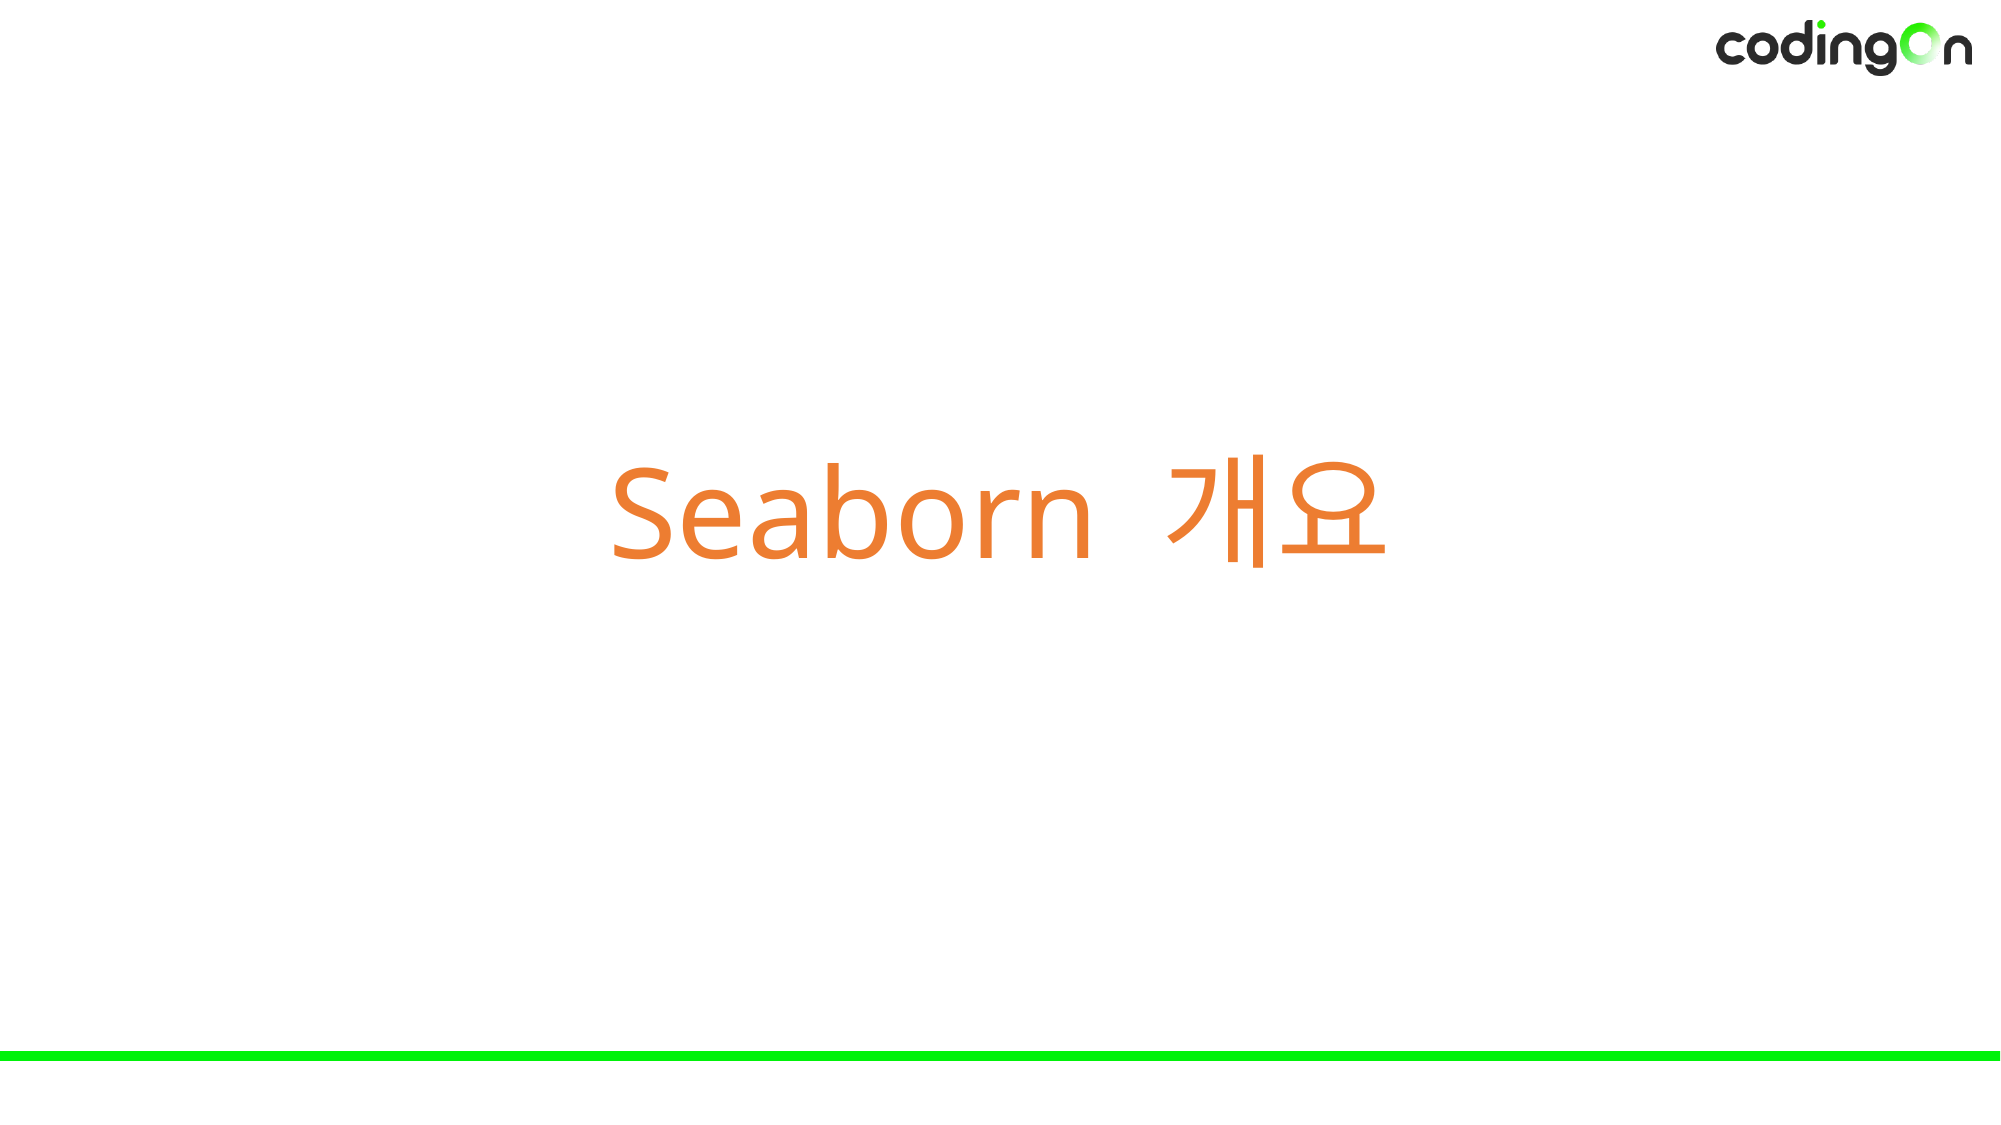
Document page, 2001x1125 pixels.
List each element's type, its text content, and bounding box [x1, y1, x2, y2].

text_box Seaborn 개요 [593, 426, 1407, 592]
picture [1716, 20, 1972, 76]
